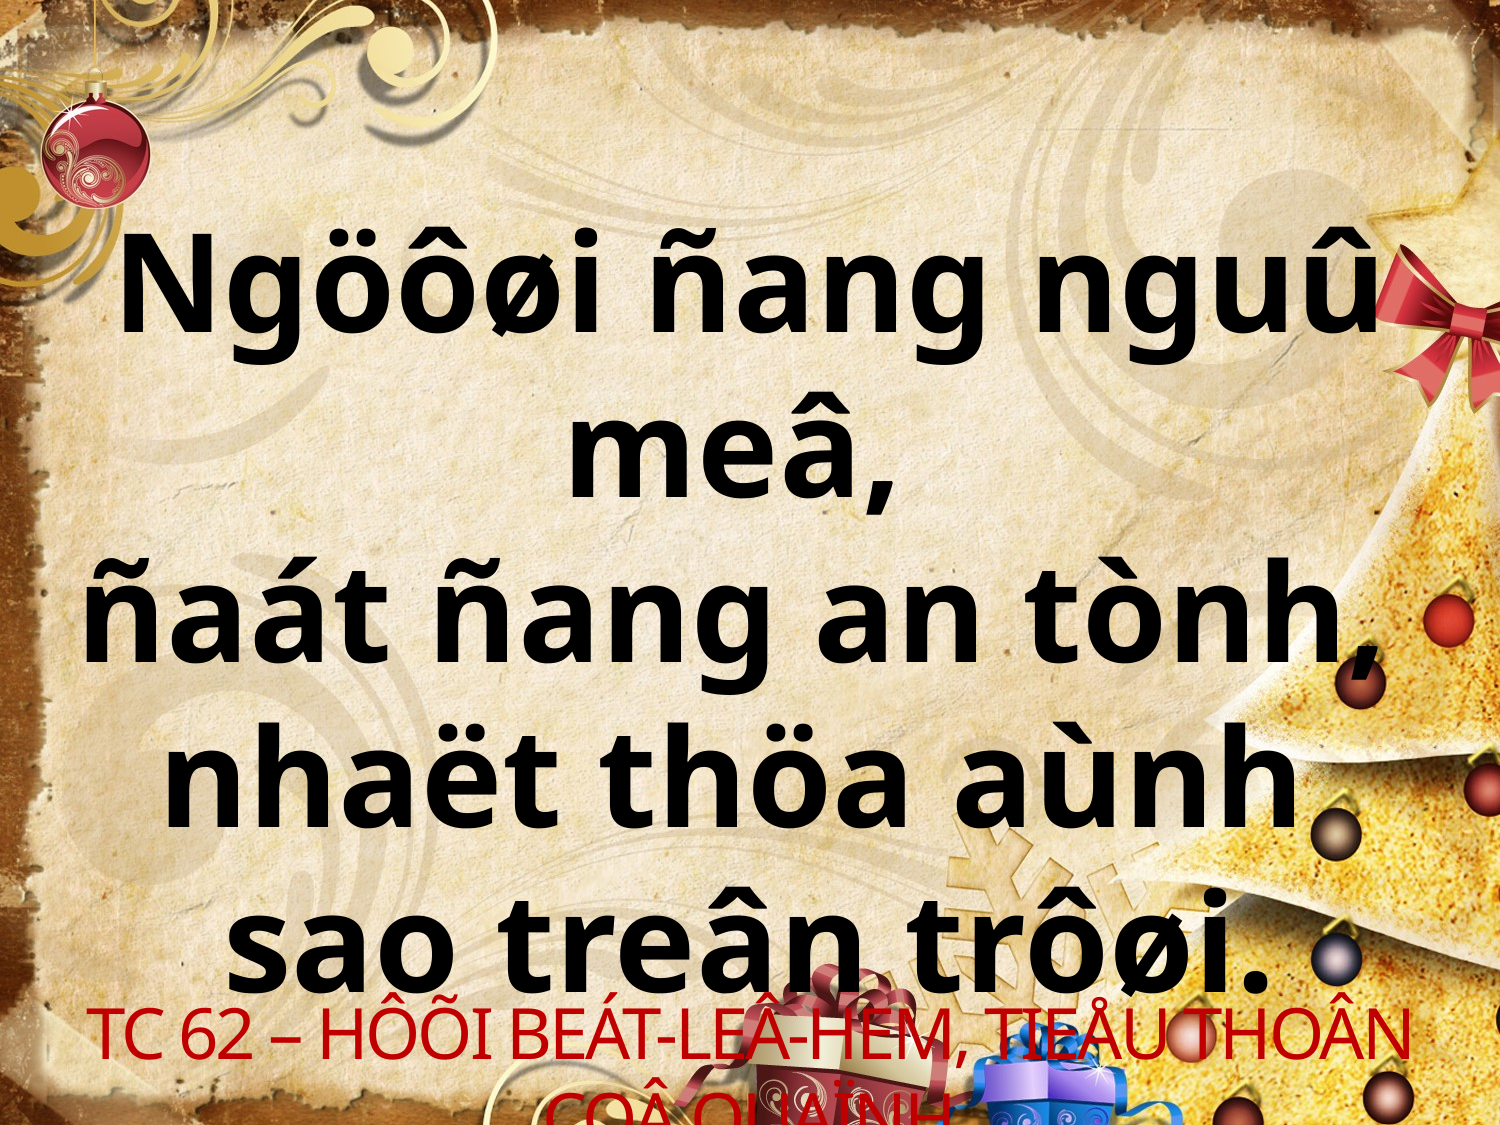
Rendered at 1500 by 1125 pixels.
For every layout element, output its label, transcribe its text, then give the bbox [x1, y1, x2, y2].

picture [0, 0, 1500, 187]
text_box Ngöôøi ñang nguû meâ, ñaát ñang an tònh, nhaët thöa aùnh sao treân trôøi. [0, 187, 1500, 981]
text_box TC 62 – HÔÕI BEÁT-LEÂ-HEM, TIEÅU THOÂN COÂ QUAÏNH [0, 981, 1500, 1125]
